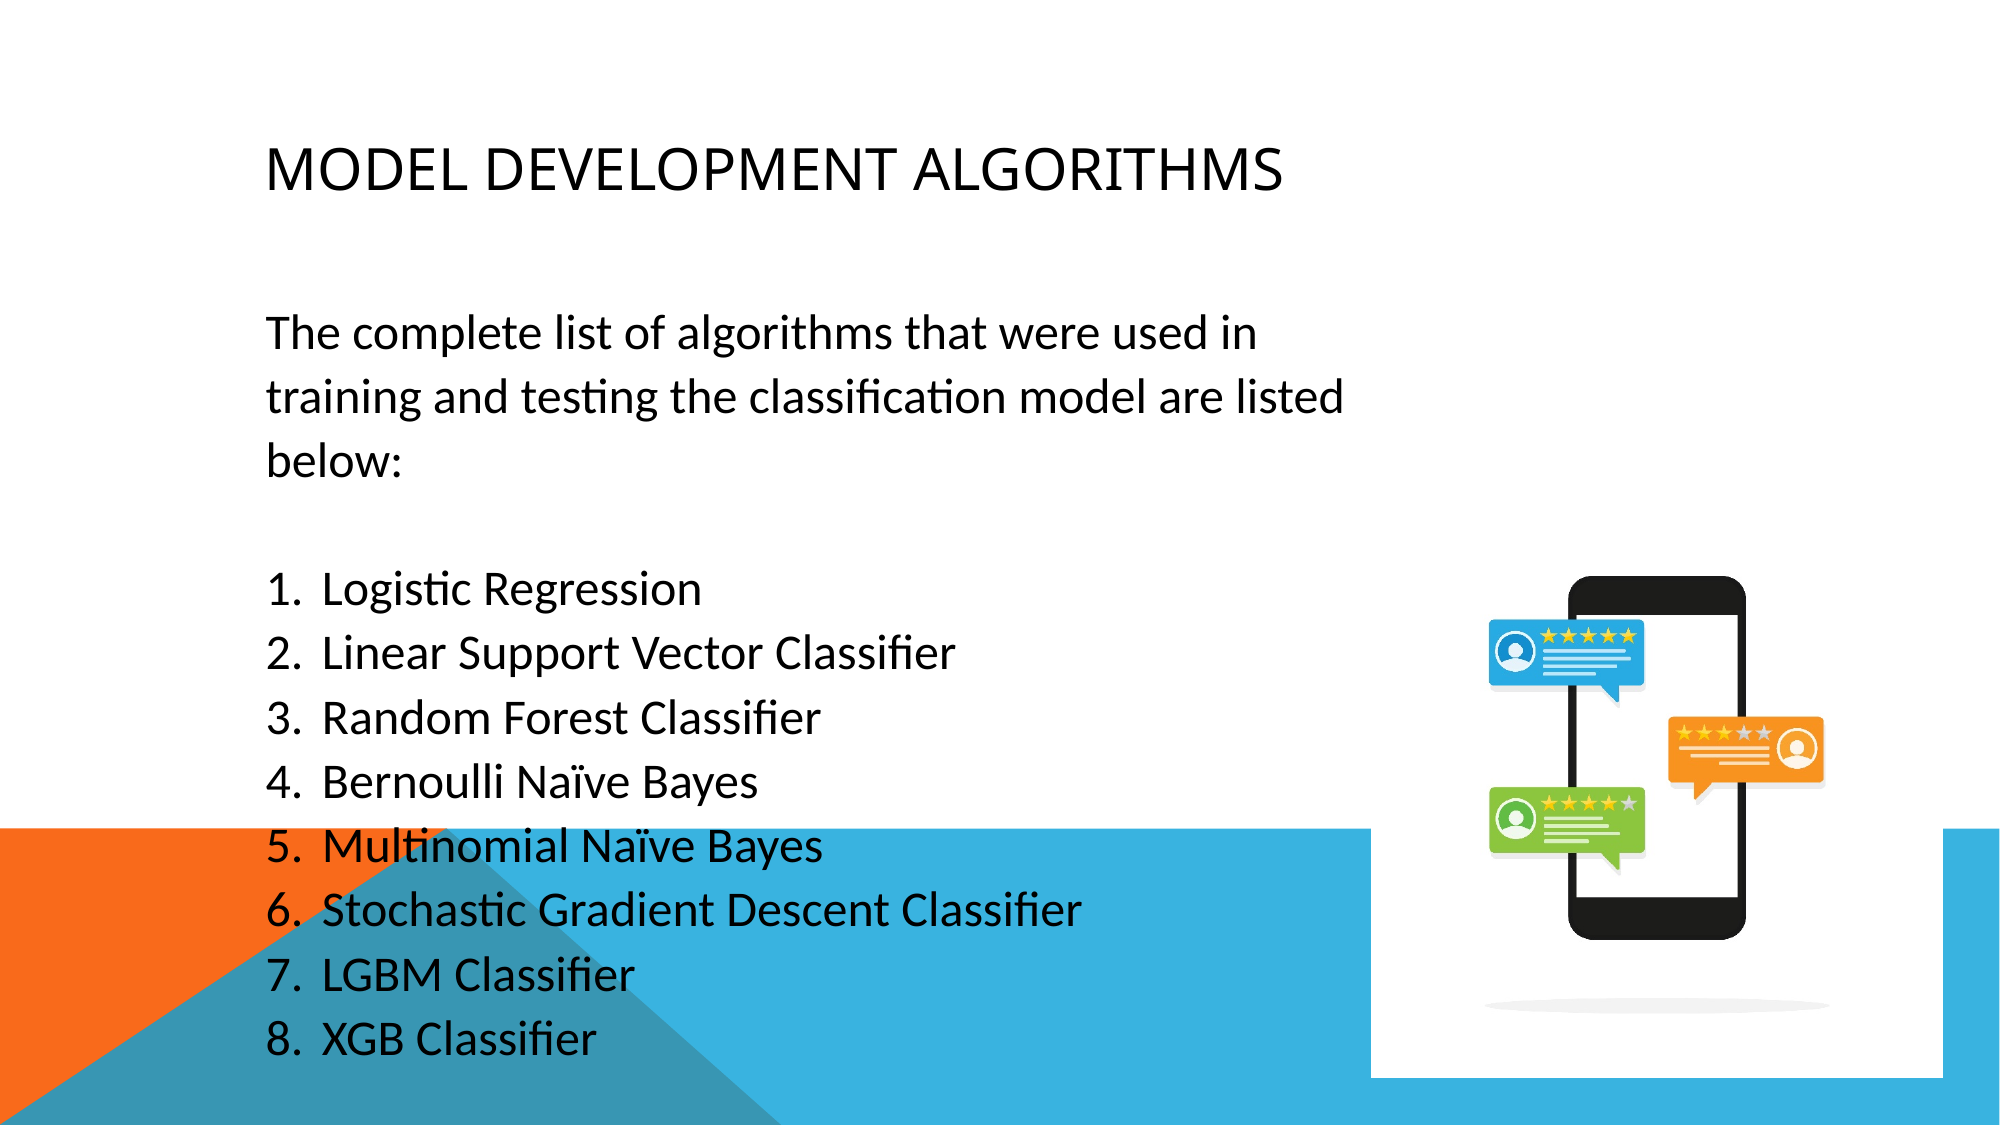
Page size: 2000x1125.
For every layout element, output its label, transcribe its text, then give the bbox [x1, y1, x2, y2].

title MODEL DEVELOPMENT ALGORITHMS [249, 73, 1750, 262]
picture [1370, 505, 1944, 1078]
text_box The complete list of algorithms that were used in training and testing the classification model are listed below: Logistic Regression Linear Support Vector Classifier Random Forest Classifier Bernoulli Naïve Bayes Multinomial Naïve Bayes Stochastic Gradient Descent Classifier LGBM Classifier XGB Classifier [250, 287, 1376, 1073]
